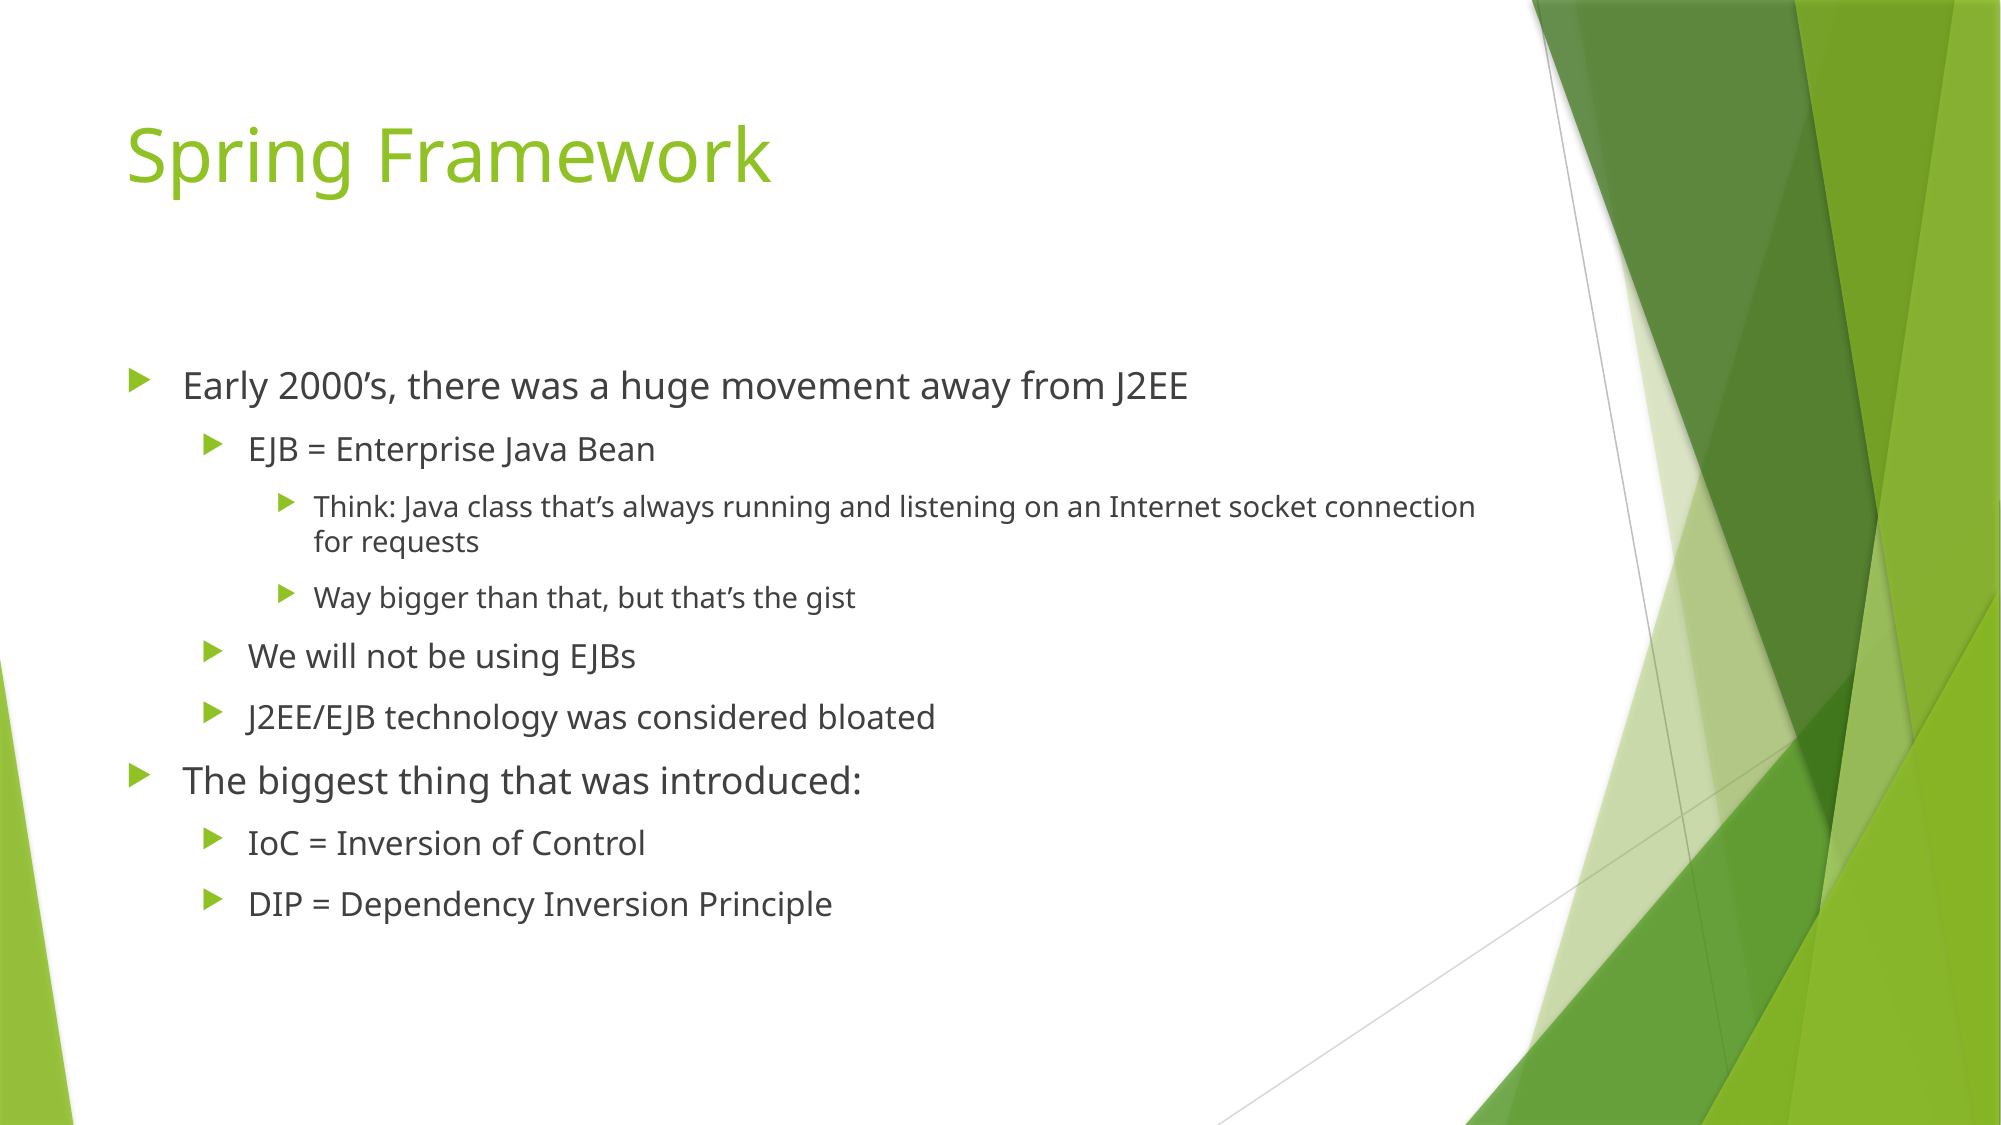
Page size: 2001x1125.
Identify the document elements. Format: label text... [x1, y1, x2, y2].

list Early 2000’s, there was a huge movement away from J2EE EJB = Enterprise Java Bean Think: Java class that’s always running and listening on an Internet socket connection for requests Way bigger than that, but that’s the gist We will not be using EJBs J2EE/EJB technology was considered bloated The biggest thing that was introduced: IoC = Inversion of Control DIP = Dependency Inversion Principle [111, 354, 1522, 992]
title Spring Framework [111, 99, 1522, 317]
